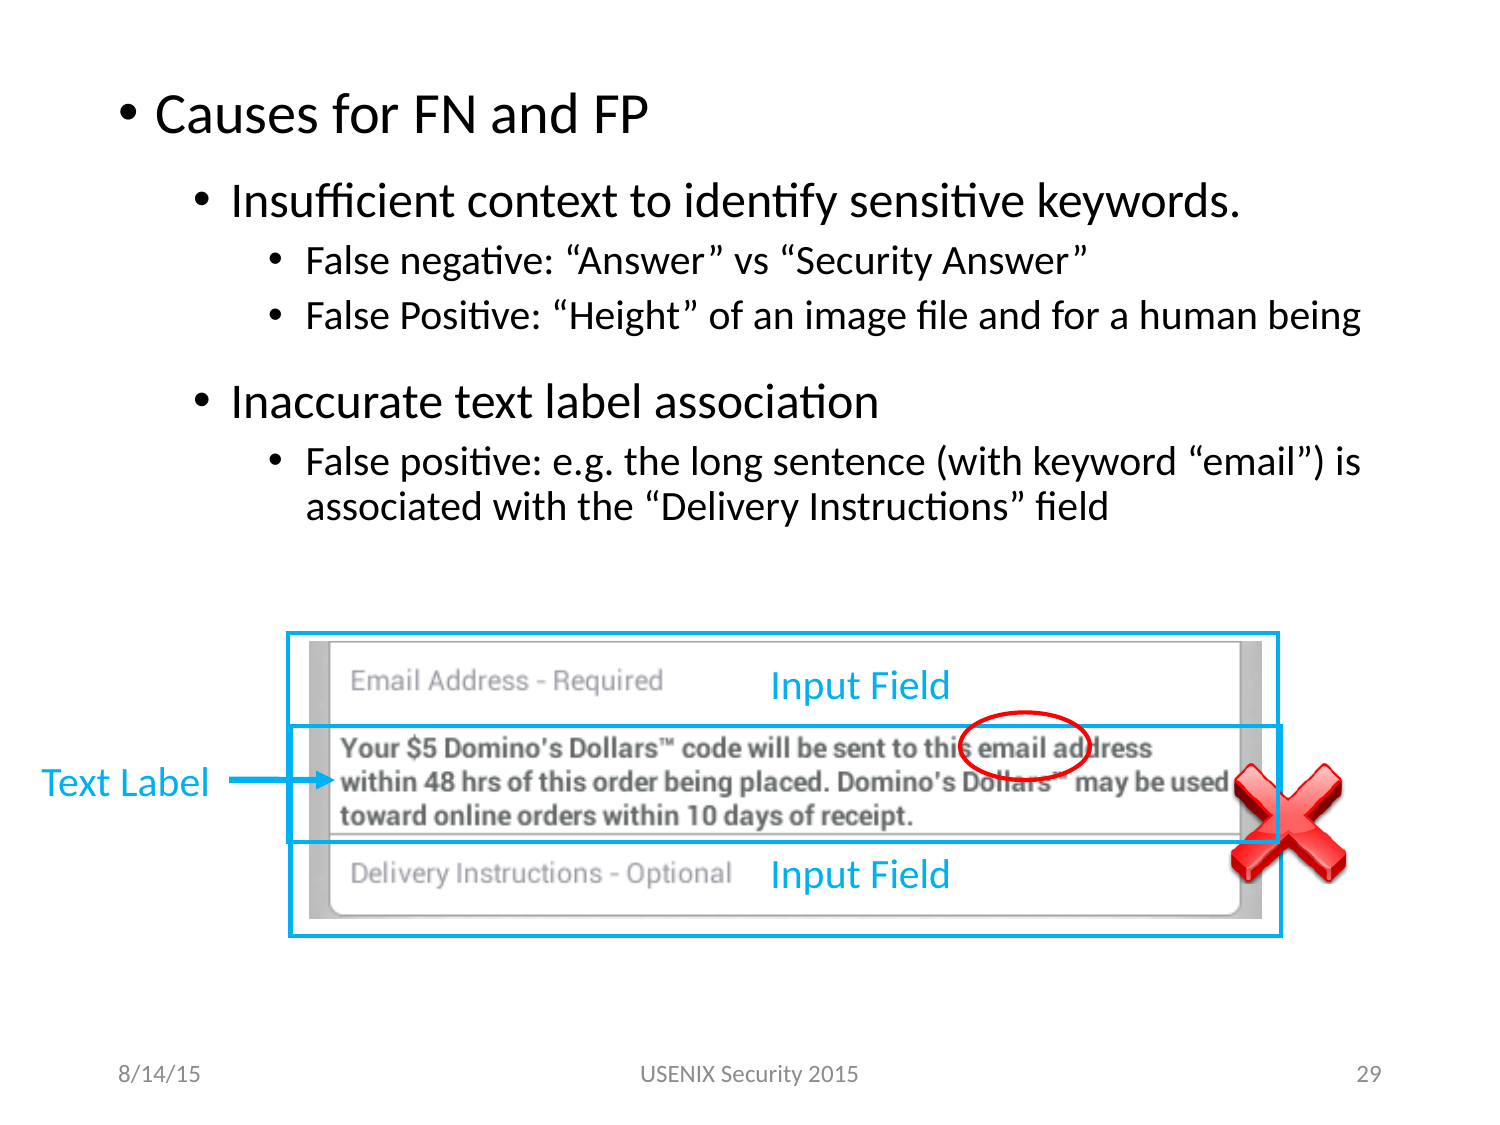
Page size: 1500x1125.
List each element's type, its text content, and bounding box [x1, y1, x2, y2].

text_box [289, 843, 1282, 937]
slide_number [103, 1042, 441, 1103]
text_box Text Label [26, 747, 230, 813]
slide_number 28 [1059, 1042, 1397, 1103]
picture [309, 641, 1275, 839]
text_box Inaccurate text label association False positive: e.g. the long sentence (with keyword “email”) is associated with the “Delivery Instructions” field [103, 367, 1397, 538]
text_box [287, 781, 309, 843]
footer USENIX Security 2015 [496, 1042, 1004, 1103]
text_box Insufficient context to identify sensitive keywords. False negative: “Answer” vs “Security Answer” False Positive: “Height” of an image file and for a human being [103, 166, 1397, 367]
picture [309, 763, 1349, 920]
text_box [287, 632, 1279, 780]
list Causes for FN and FP [103, 75, 1397, 165]
